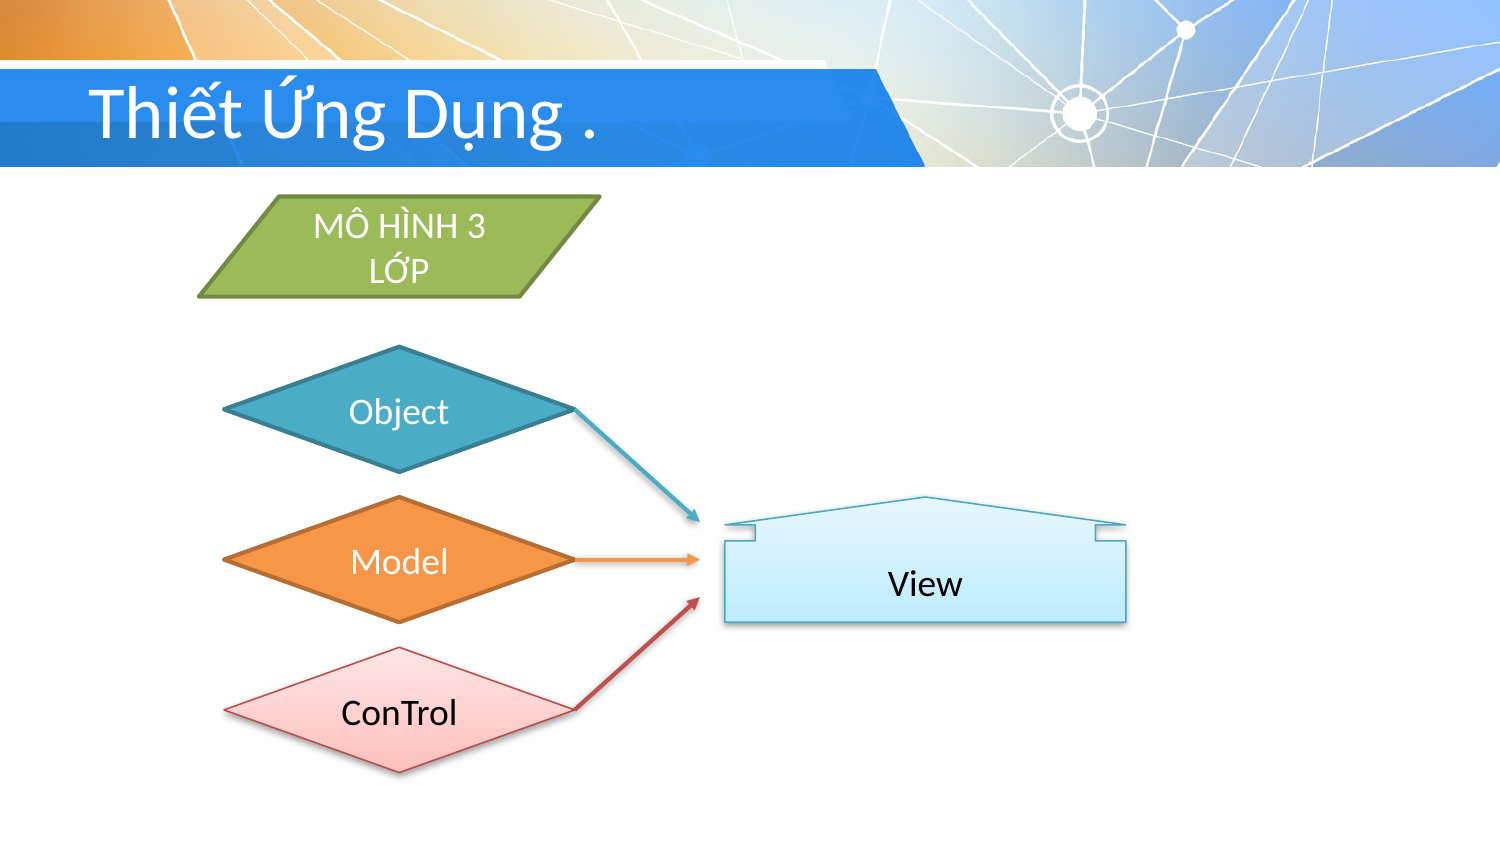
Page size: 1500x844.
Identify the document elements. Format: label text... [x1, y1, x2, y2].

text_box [574, 409, 701, 523]
title Thiết Ứng Dụng . [73, 46, 1427, 172]
text_box Model [221, 495, 574, 625]
picture [0, 0, 1500, 844]
text_box View [724, 496, 1127, 624]
text_box ConTrol [223, 646, 569, 774]
text_box MÔ HÌNH 3 LỚP [197, 194, 602, 299]
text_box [574, 596, 701, 711]
text_box Object [221, 344, 575, 474]
